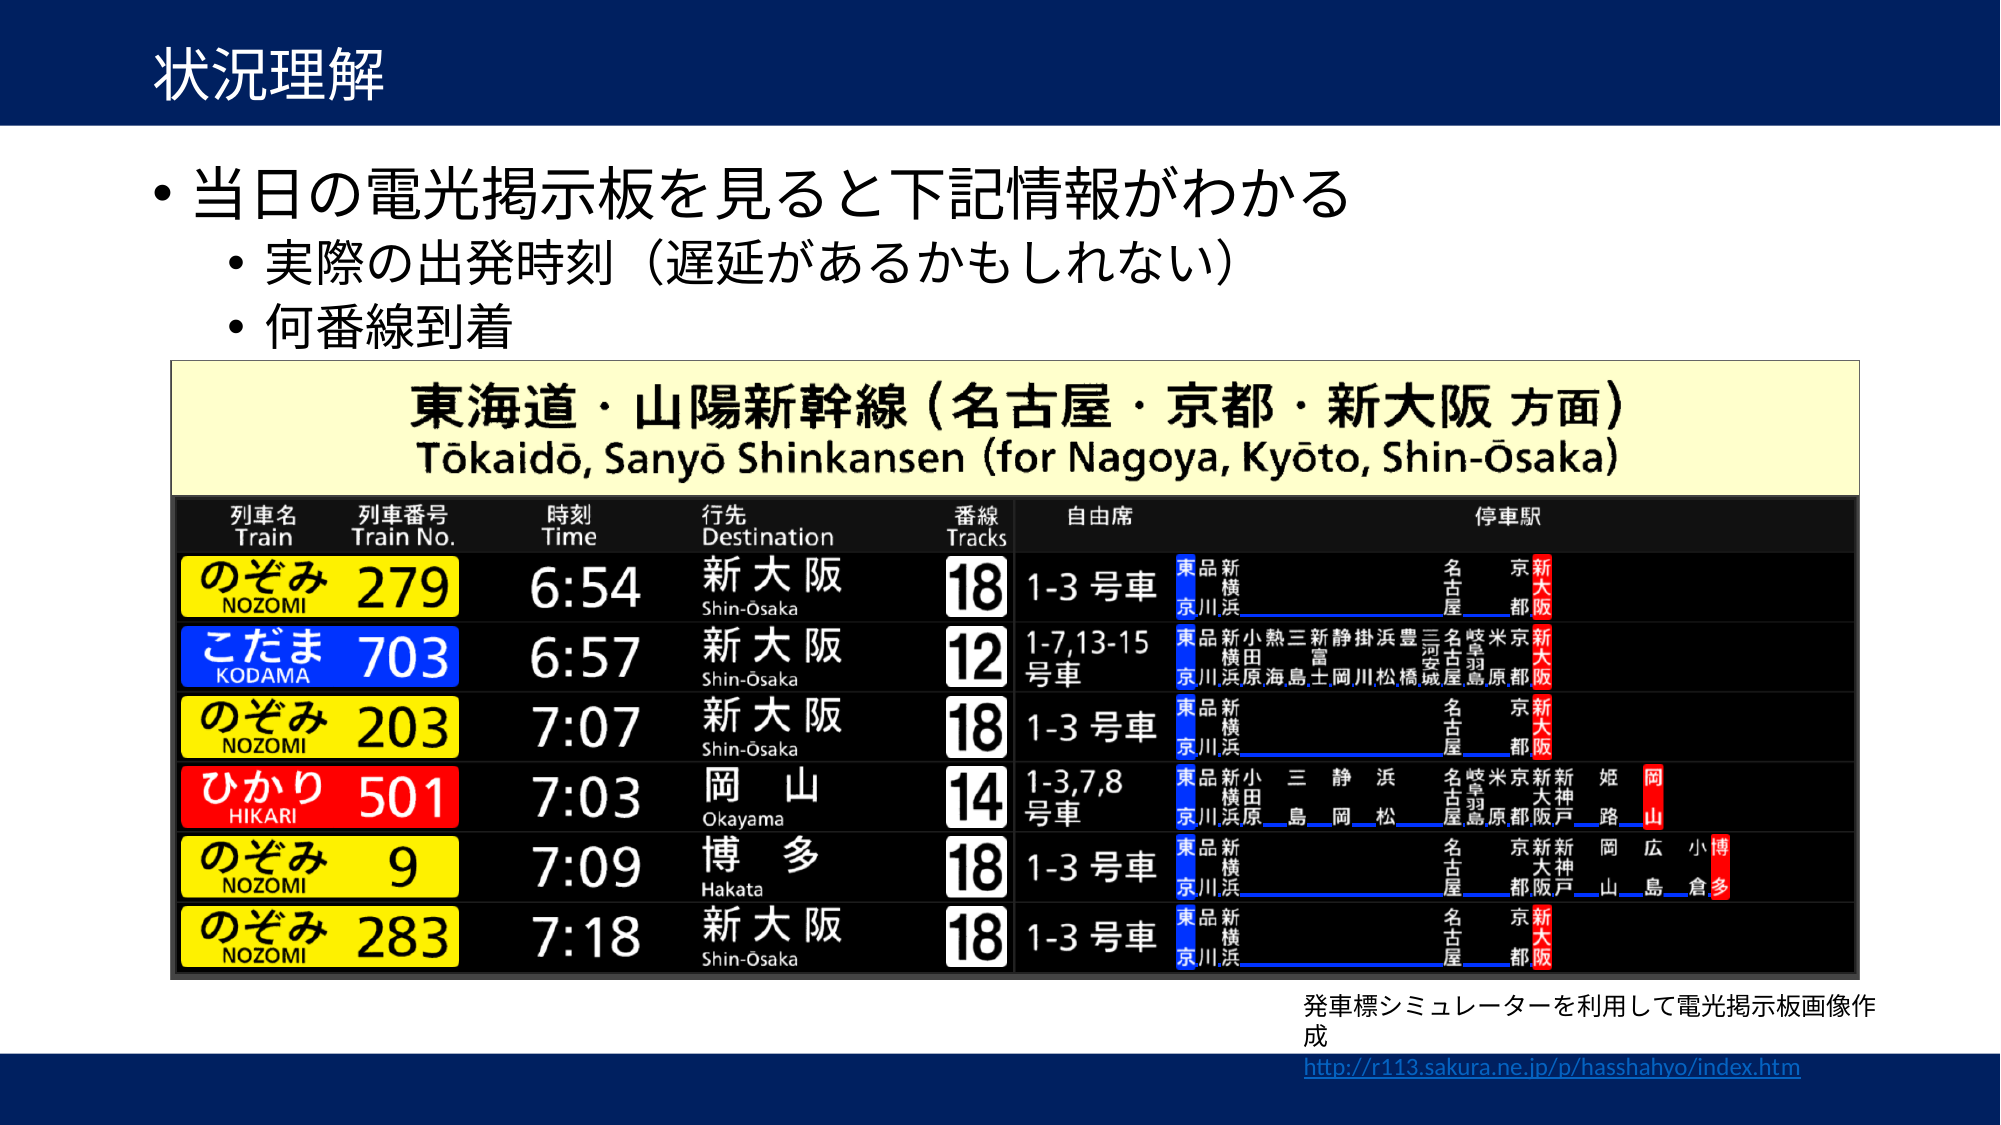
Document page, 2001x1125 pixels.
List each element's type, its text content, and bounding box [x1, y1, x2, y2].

title 状況理解 [137, 32, 1863, 124]
text_box 発車標シミュレーターを利用して電光掲示板画像作成 http://r113.sakura.ne.jp/p/hasshahyo/index.htm [1288, 983, 1897, 1088]
list 当日の電光掲示板を見ると下記情報がわかる 実際の出発時刻（遅延があるかもしれない） 何番線到着 [137, 157, 1863, 1033]
picture [168, 359, 1863, 980]
